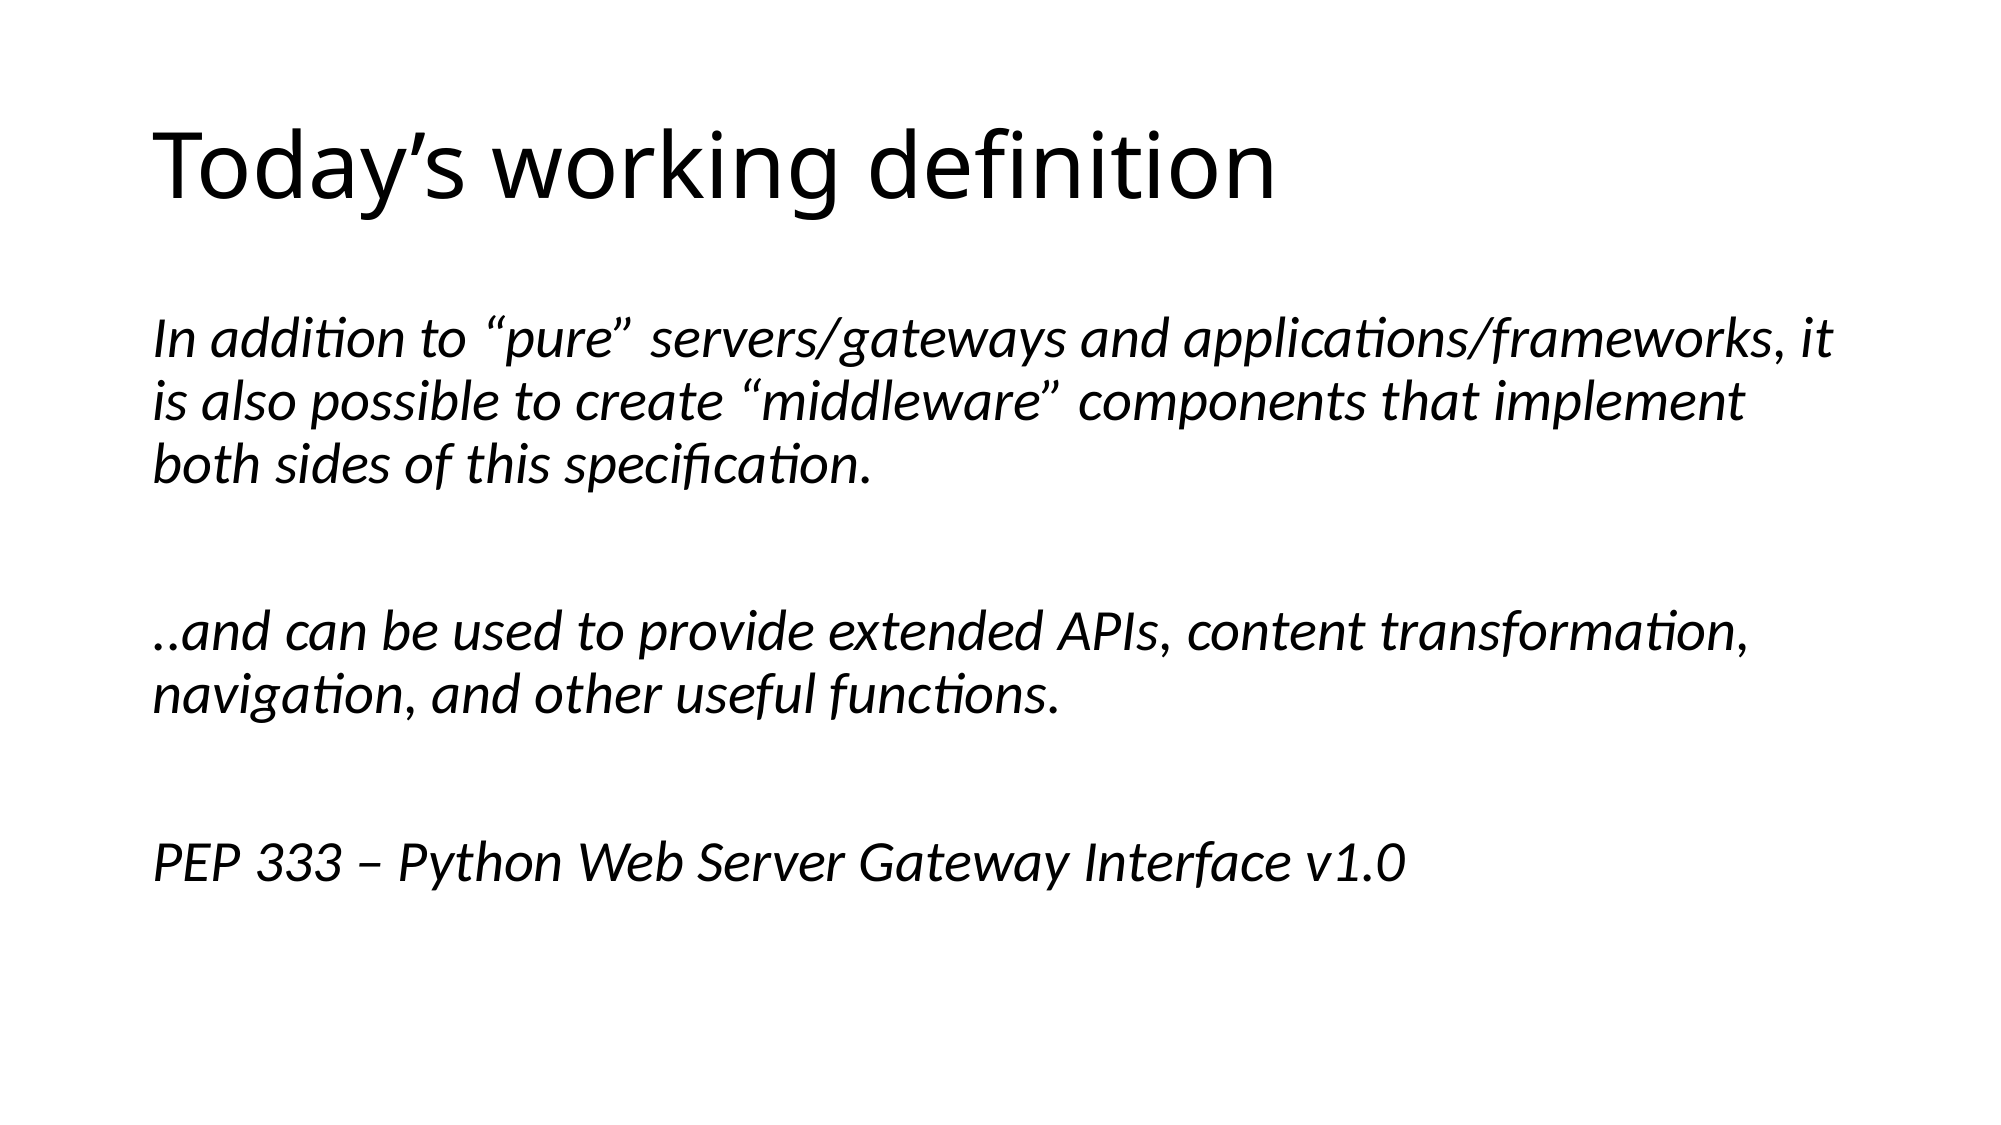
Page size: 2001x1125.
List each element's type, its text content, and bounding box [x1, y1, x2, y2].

list In addition to “pure” servers/gateways and applications/frameworks, it is also possible to create “middleware” components that implement both sides of this specification. ..and can be used to provide extended APIs, content transformation, navigation, and other useful functions. PEP 333 – Python Web Server Gateway Interface v1.0 [137, 299, 1863, 1014]
title Today’s working definition [137, 59, 1863, 278]
